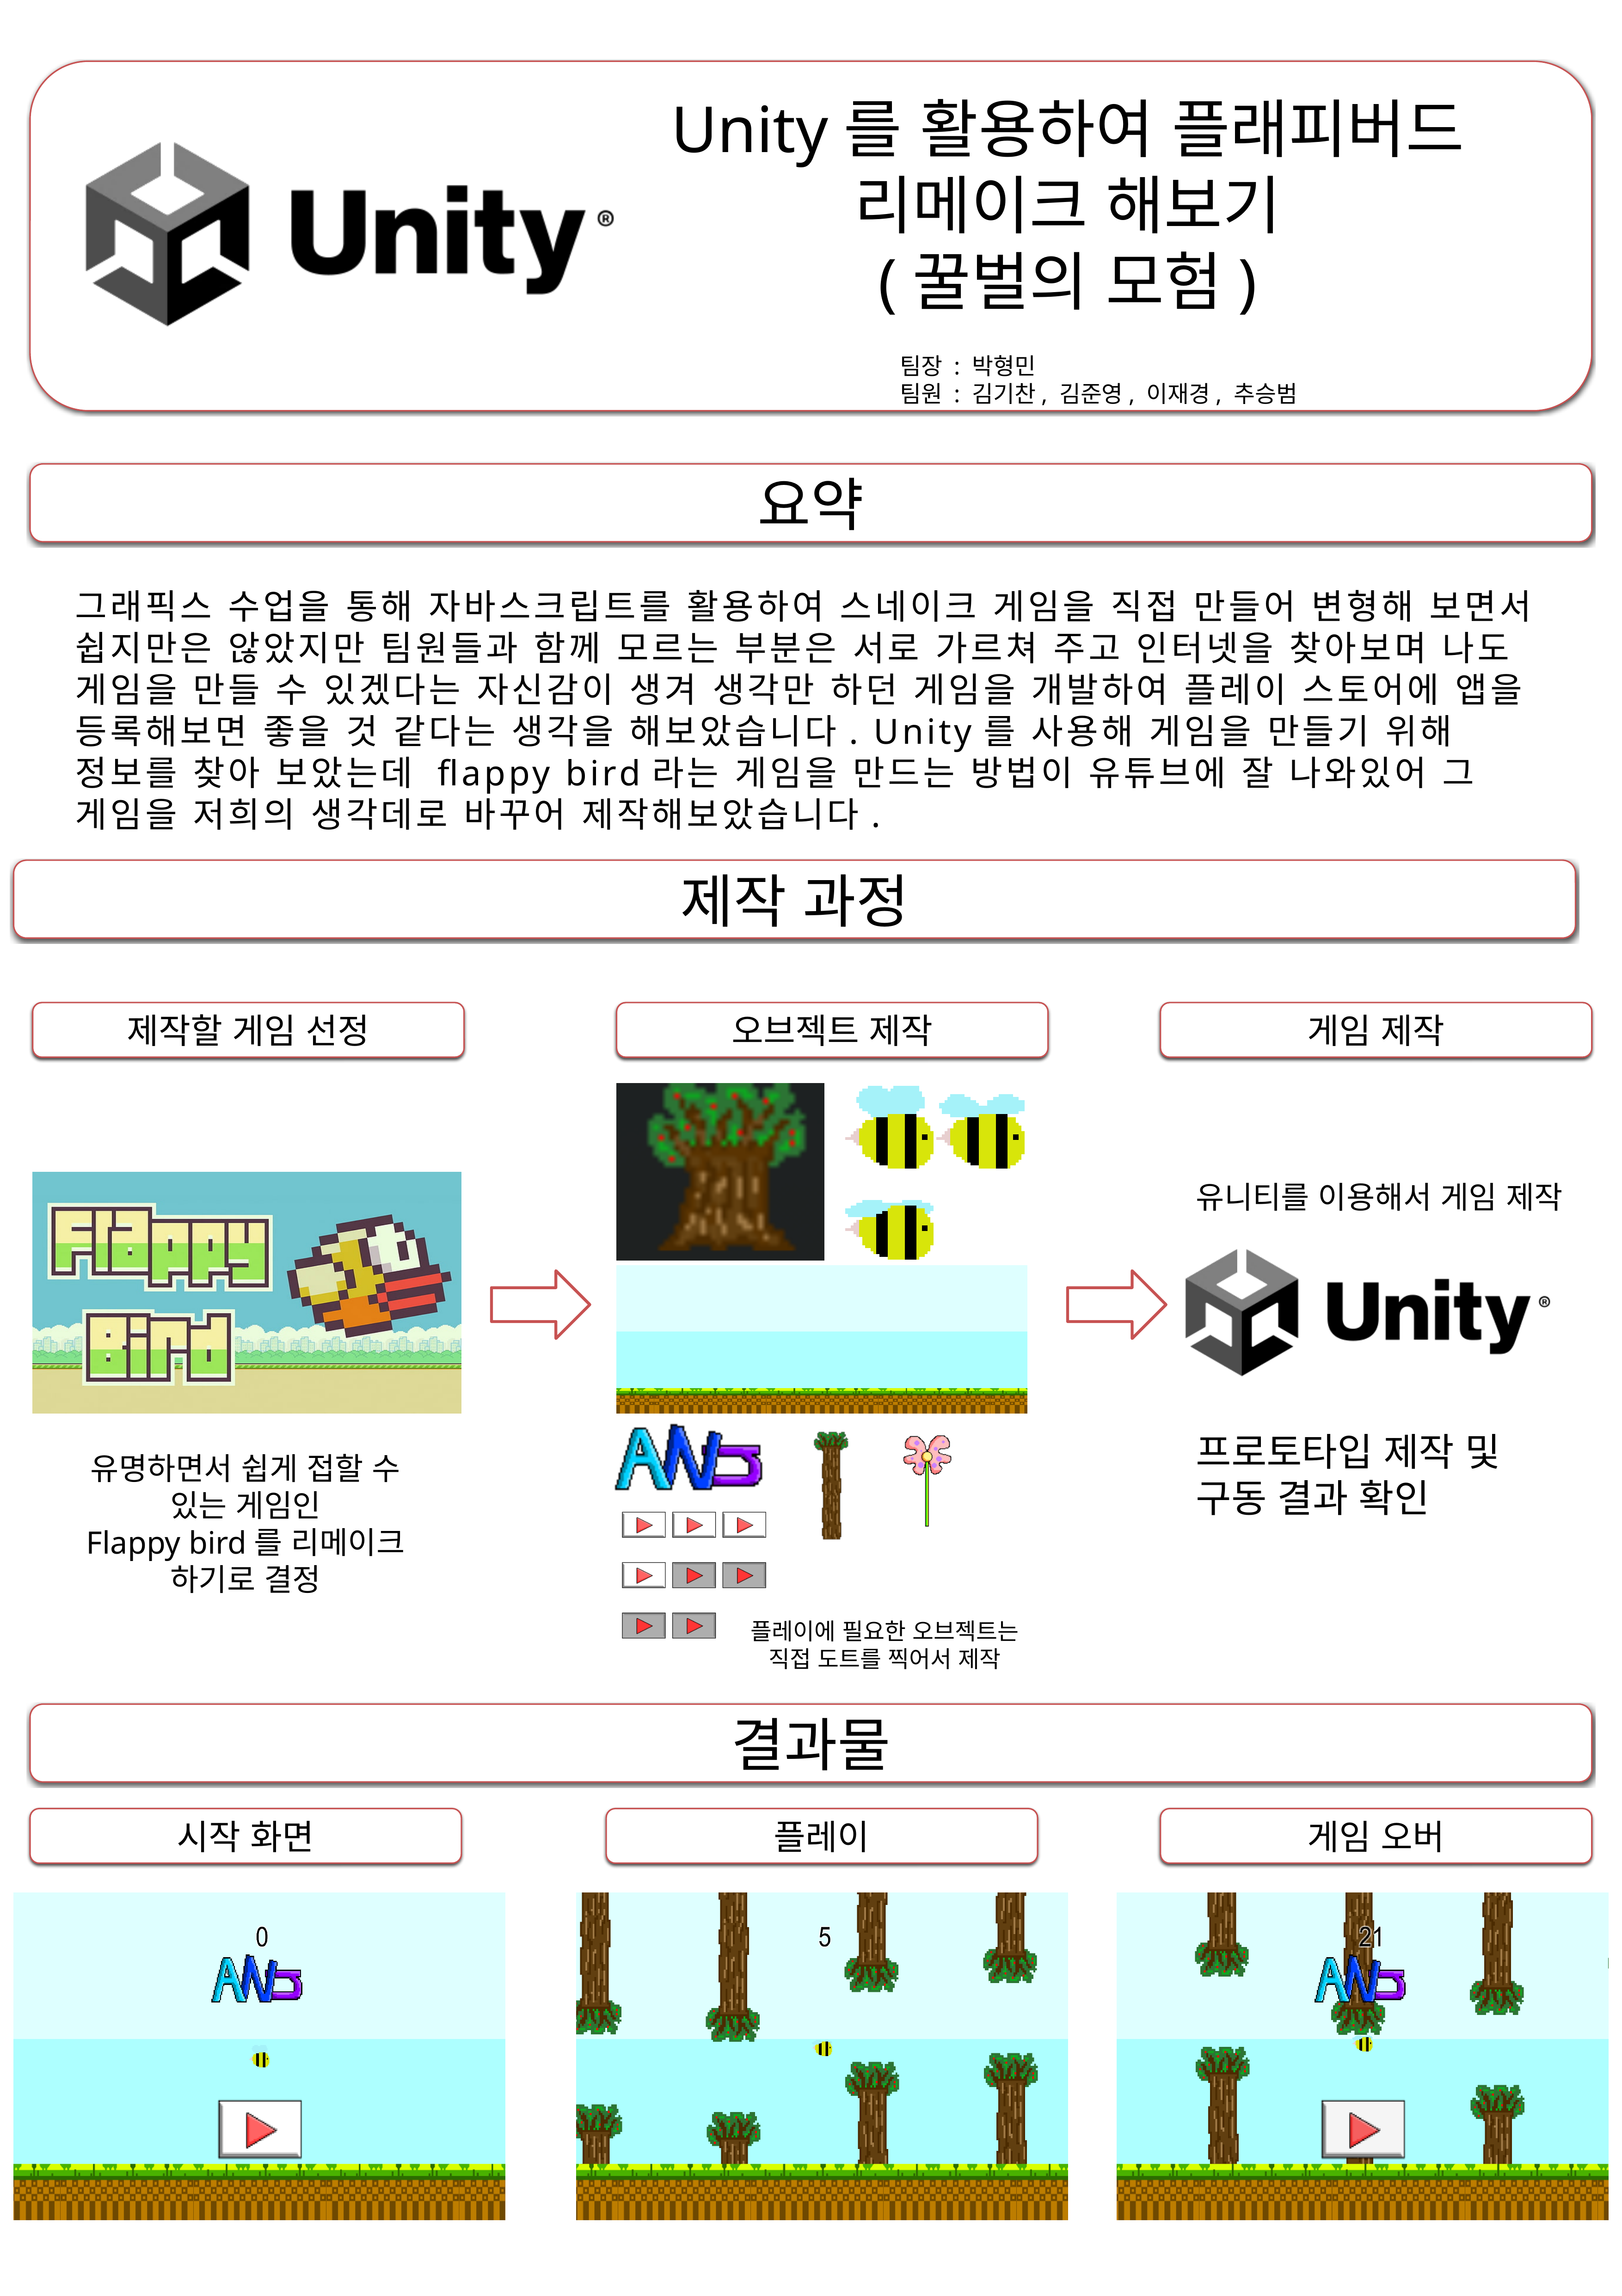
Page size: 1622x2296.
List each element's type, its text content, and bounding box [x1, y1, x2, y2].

text_box 게임 오버 [1160, 1807, 1593, 1864]
text_box [490, 1269, 591, 1340]
picture [607, 1083, 1027, 1651]
picture [576, 1892, 1068, 2221]
text_box 팀장 : 박형민 팀원 : 김기찬, 김준영, 이재경, 추승범 [893, 348, 1521, 411]
text_box 오브젝트 제작 [616, 1002, 1049, 1058]
text_box 요약 [29, 463, 1593, 543]
text_box 시작 화면 [29, 1807, 462, 1864]
picture [32, 1171, 462, 1414]
text_box 플레이에 필요한 오브젝트는 직접 도트를 찍어서 제작 [673, 1613, 1097, 1676]
picture [1082, 1151, 1622, 1471]
text_box [752, 60, 1593, 412]
text_box 프로토타입 제작 및 구동 결과 확인 [1189, 1476, 1536, 1524]
text_box Unity를 활용하여 플래피버드 리메이크 해보기 (꿀벌의 모험)​ [752, 85, 1505, 321]
picture [1116, 1892, 1609, 2221]
text_box 제작 과정 [12, 859, 1576, 939]
text_box [1066, 1286, 1080, 1323]
text_box 그래픽스 수업을 통해 자바스크립트를 활용하여 스네이크 게임을 직접 만들어 변형해 보면서 쉽지만은 않았지만 팀원들과 함께 모르는 부분은 서로 가르쳐 주고 인터넷을 찾아보며 나도 게임을 만들 수 있겠다는 자신감이 생겨 생각만 하던 게임을 개발하여 플레이 스토어에 앱을 등록해보면 좋을 것 같다는 생각을 해보았습니다. Unity를 사용해 게임을 만들기 위해 정보를 찾아 보았는데 flappy bird라는 게임을 만드는 방법이 유튜브에 잘 나와있어 그 게임을 저희의 생각데로 바꾸어 제작해보았습니다. [68, 581, 1554, 838]
text_box 게임 제작 [1160, 1002, 1593, 1058]
text_box 유명하면서 쉽게 접할 수 있는 게임인 Flappy bird를 리메이크 하기로 결정 [71, 1445, 421, 1600]
text_box 결과물 [29, 1703, 1593, 1783]
text_box 제작할 게임 선정 [32, 1002, 465, 1058]
picture [13, 1892, 505, 2221]
picture [616, 1083, 825, 1261]
text_box 플레이 [605, 1807, 1038, 1864]
picture [0, 0, 749, 465]
